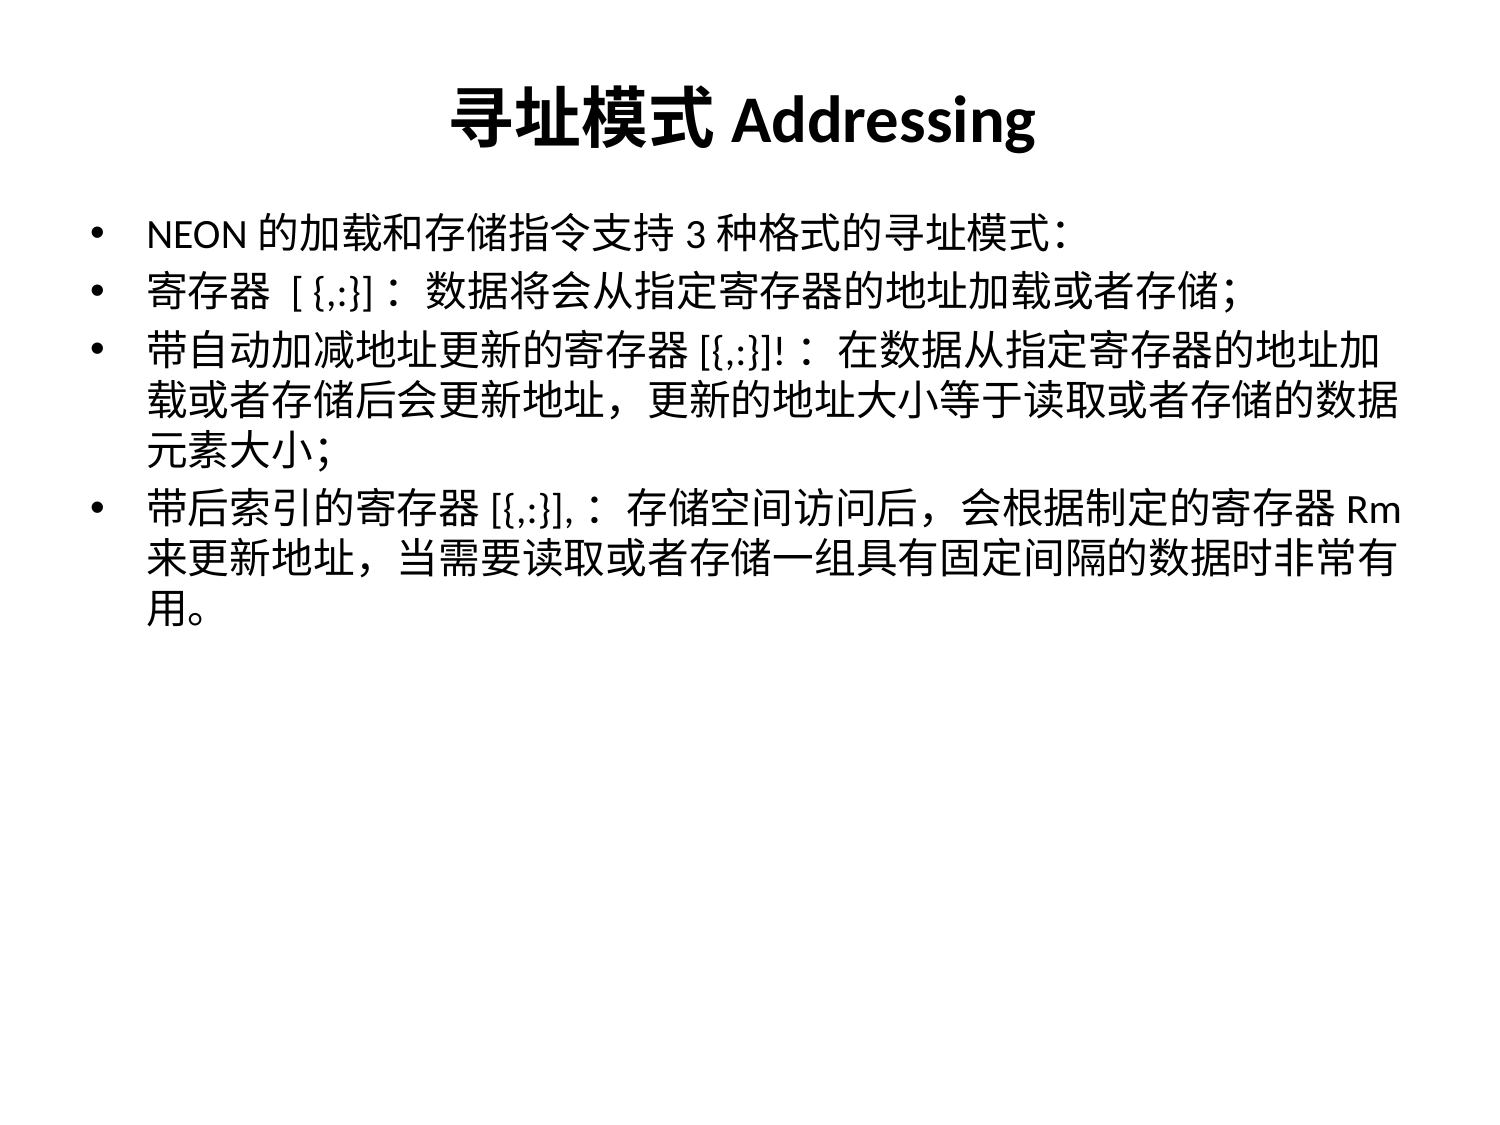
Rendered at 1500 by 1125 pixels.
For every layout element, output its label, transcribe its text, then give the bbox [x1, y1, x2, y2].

list NEON的加载和存储指令支持3种格式的寻址模式： 寄存器 [ {,:}]：数据将会从指定寄存器的地址加载或者存储； 带自动加减地址更新的寄存器[{,:}]!：在数据从指定寄存器的地址加载或者存储后会更新地址，更新的地址大小等于读取或者存储的数据元素大小； 带后索引的寄存器[{,:}],：存储空间访问后，会根据制定的寄存器Rm来更新地址，当需要读取或者存储一组具有固定间隔的数据时非常有用。 [75, 199, 1425, 844]
title 寻址模式Addressing [75, 45, 1425, 188]
